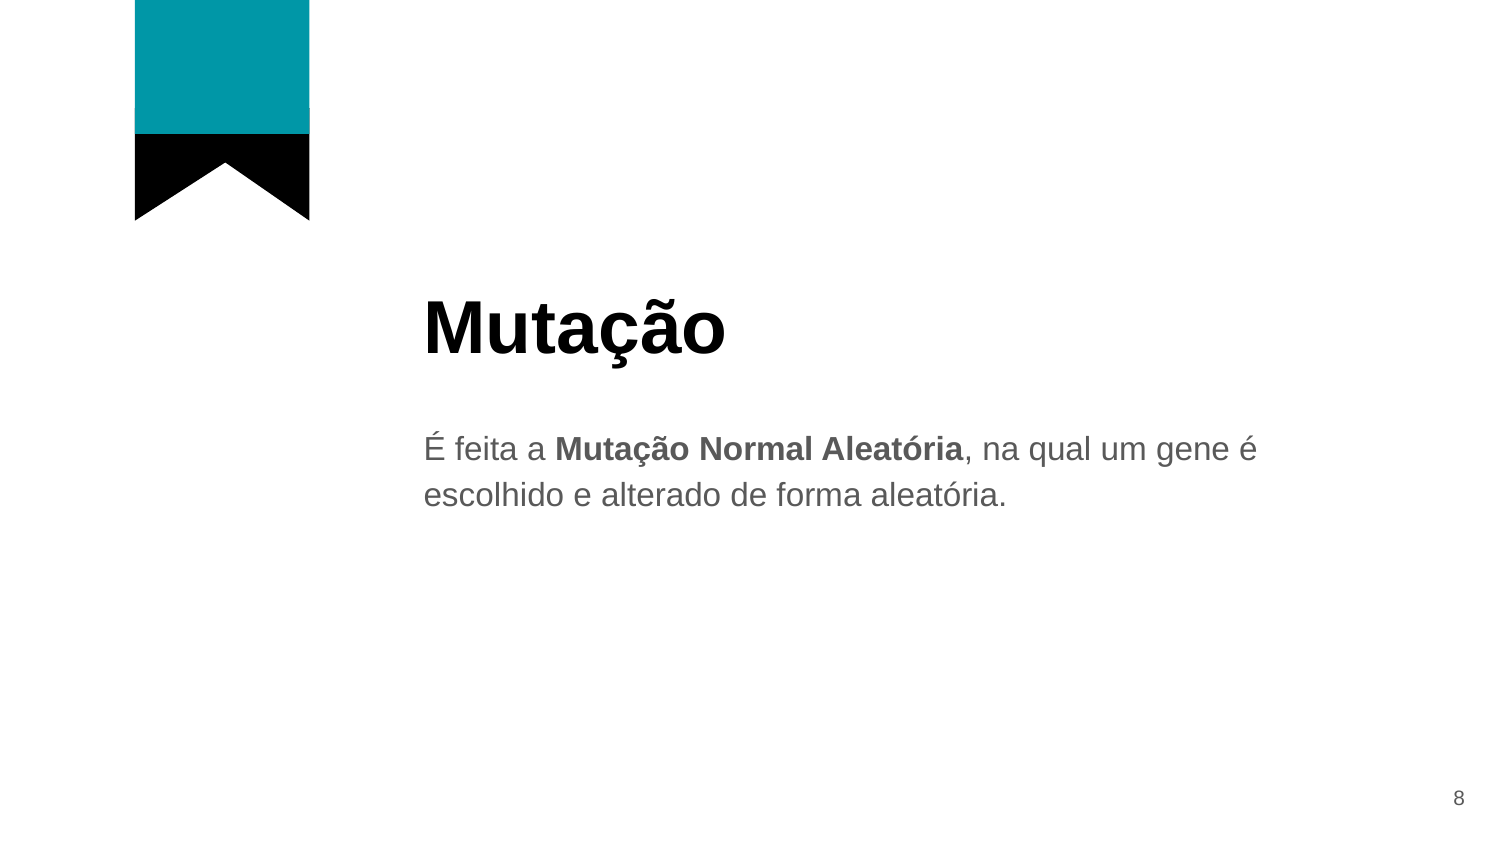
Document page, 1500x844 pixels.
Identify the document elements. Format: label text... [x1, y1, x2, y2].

slide_number ‹#› [1389, 764, 1480, 830]
list É feita a Mutação Normal Aleatória, na qual um gene é escolhido e alterado de forma aleatória. [408, 406, 1370, 720]
title Mutação [408, 133, 1370, 384]
